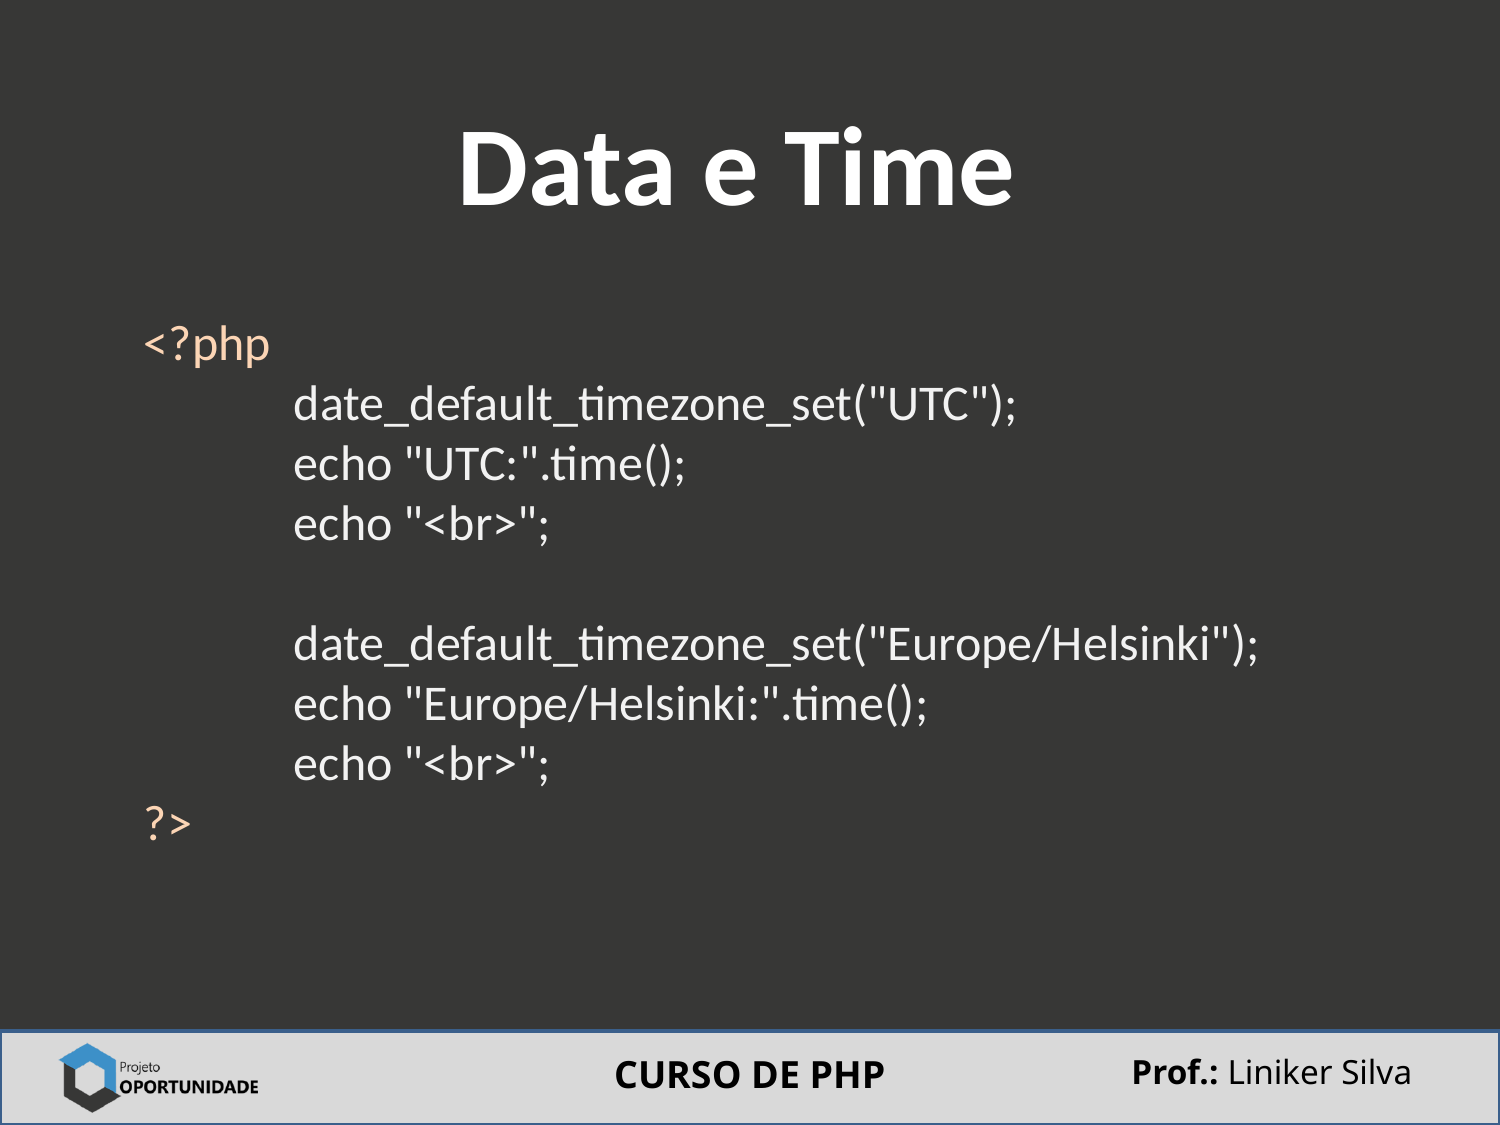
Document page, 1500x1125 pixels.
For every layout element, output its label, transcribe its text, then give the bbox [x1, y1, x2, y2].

text_box CURSO DE PHP [599, 1043, 901, 1104]
text_box Prof.: Liniker Silva [1116, 1043, 1428, 1098]
text_box [0, 1029, 1500, 1125]
picture [58, 1042, 258, 1114]
title Data e Time [155, 54, 1345, 268]
text_box <?php date_default_timezone_set("UTC"); echo "UTC:".time(); echo "<br>"; date_default_timezone_set("Europe/Helsinki"); echo "Europe/Helsinki:".time(); echo "<br>"; ?> [128, 302, 1400, 926]
